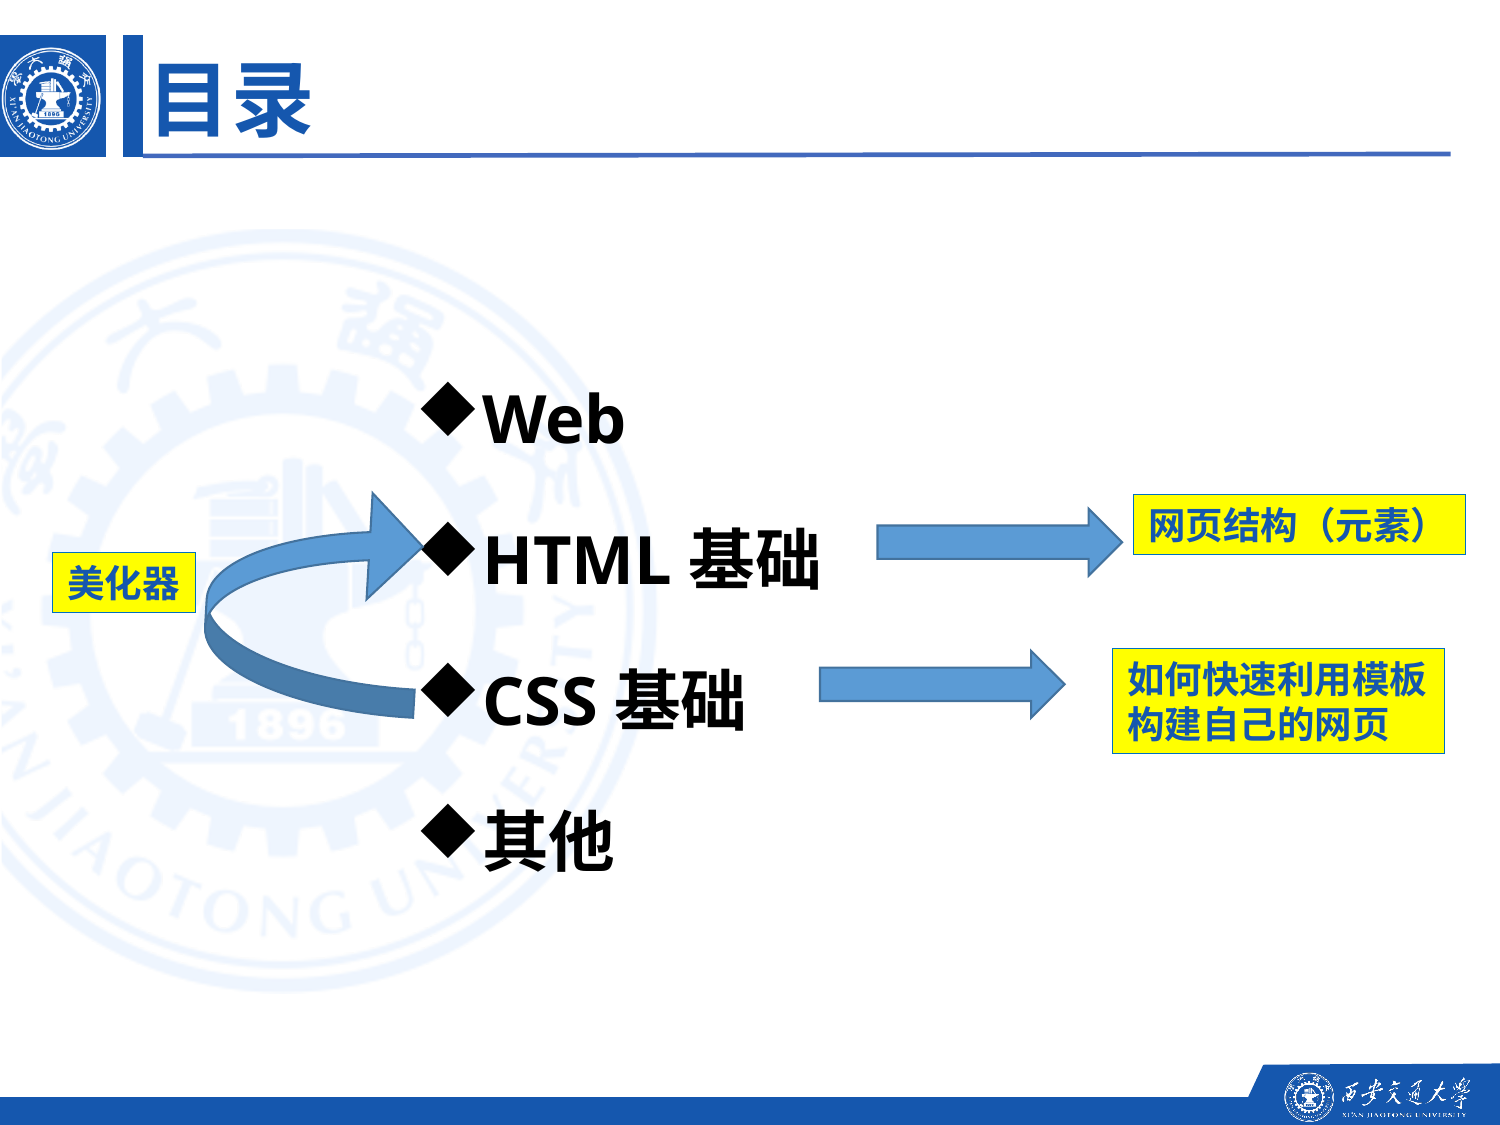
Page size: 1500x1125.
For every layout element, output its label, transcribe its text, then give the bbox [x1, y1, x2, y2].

text_box [818, 648, 1067, 721]
text_box Web HTML基础 CSS基础 其他 [680, 329, 1079, 898]
text_box 如何快速利用模板构建自己的网页 [1112, 648, 1445, 754]
text_box 网页结构（元素） [1133, 494, 1466, 555]
picture [1, 43, 104, 150]
text_box [876, 506, 1124, 579]
text_box 目录 [94, 39, 368, 155]
picture [1, 229, 680, 998]
